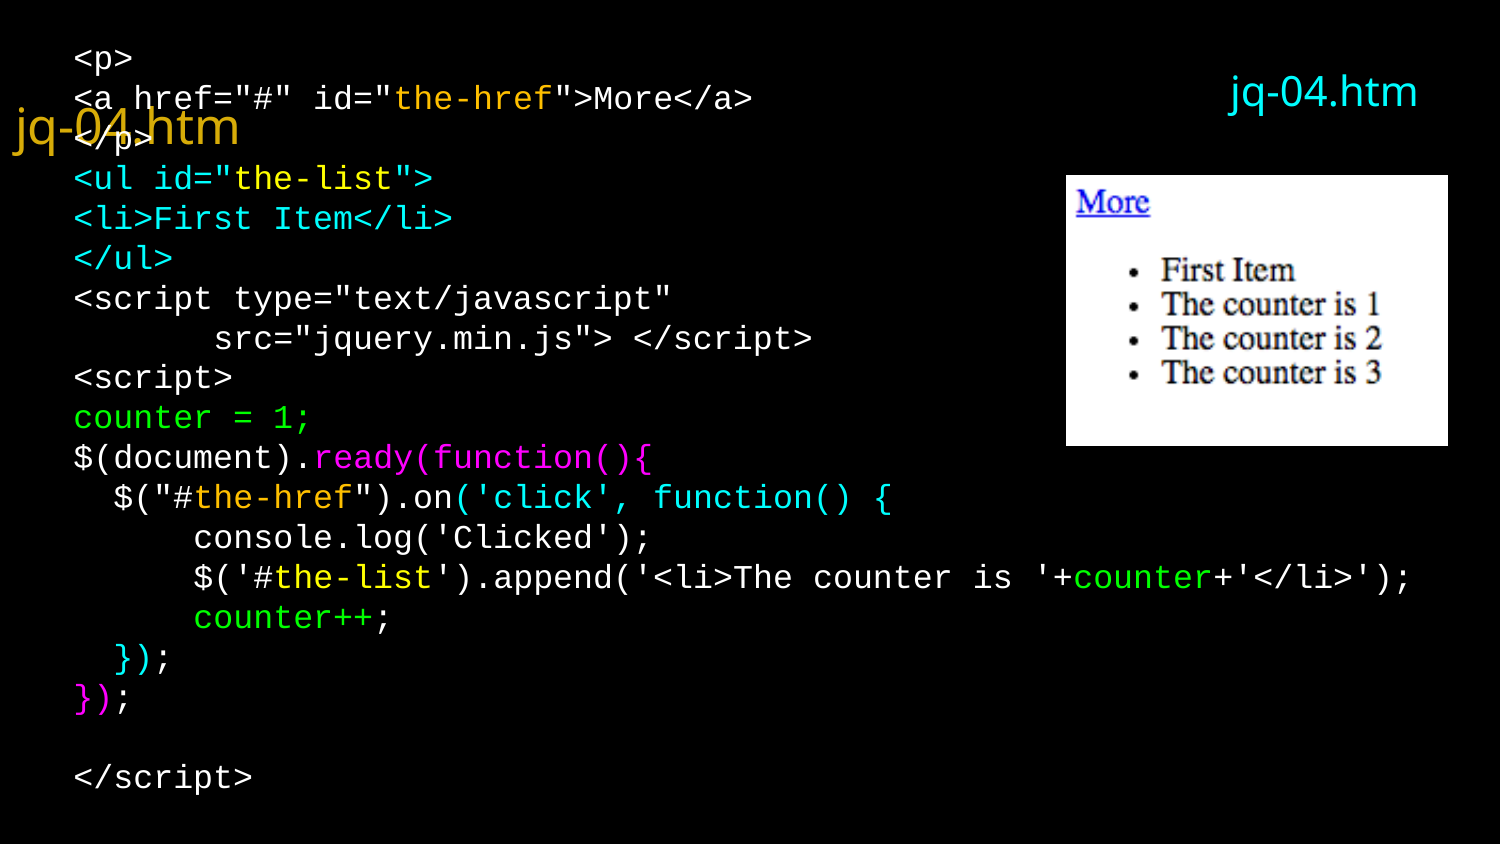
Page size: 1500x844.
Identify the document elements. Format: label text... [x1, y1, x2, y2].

picture [1066, 175, 1448, 447]
text_box <p> <a href="#" id="the-href">More</a> </p> <ul id="the-list"> <li>First Item</li> </ul> <script type="text/javascript" src="jquery.min.js"> </script> <script> counter = 1; $(document).ready(function(){ $("#the-href").on('click', function() { console.log('Clicked'); $('#the-list').append('<li>The counter is '+counter+'</li>'); counter++; }); }); </script> [68, 59, 1450, 772]
title jq-04.htm [0, 22, 1286, 235]
text_box jq-04.htm [1199, 59, 1449, 121]
